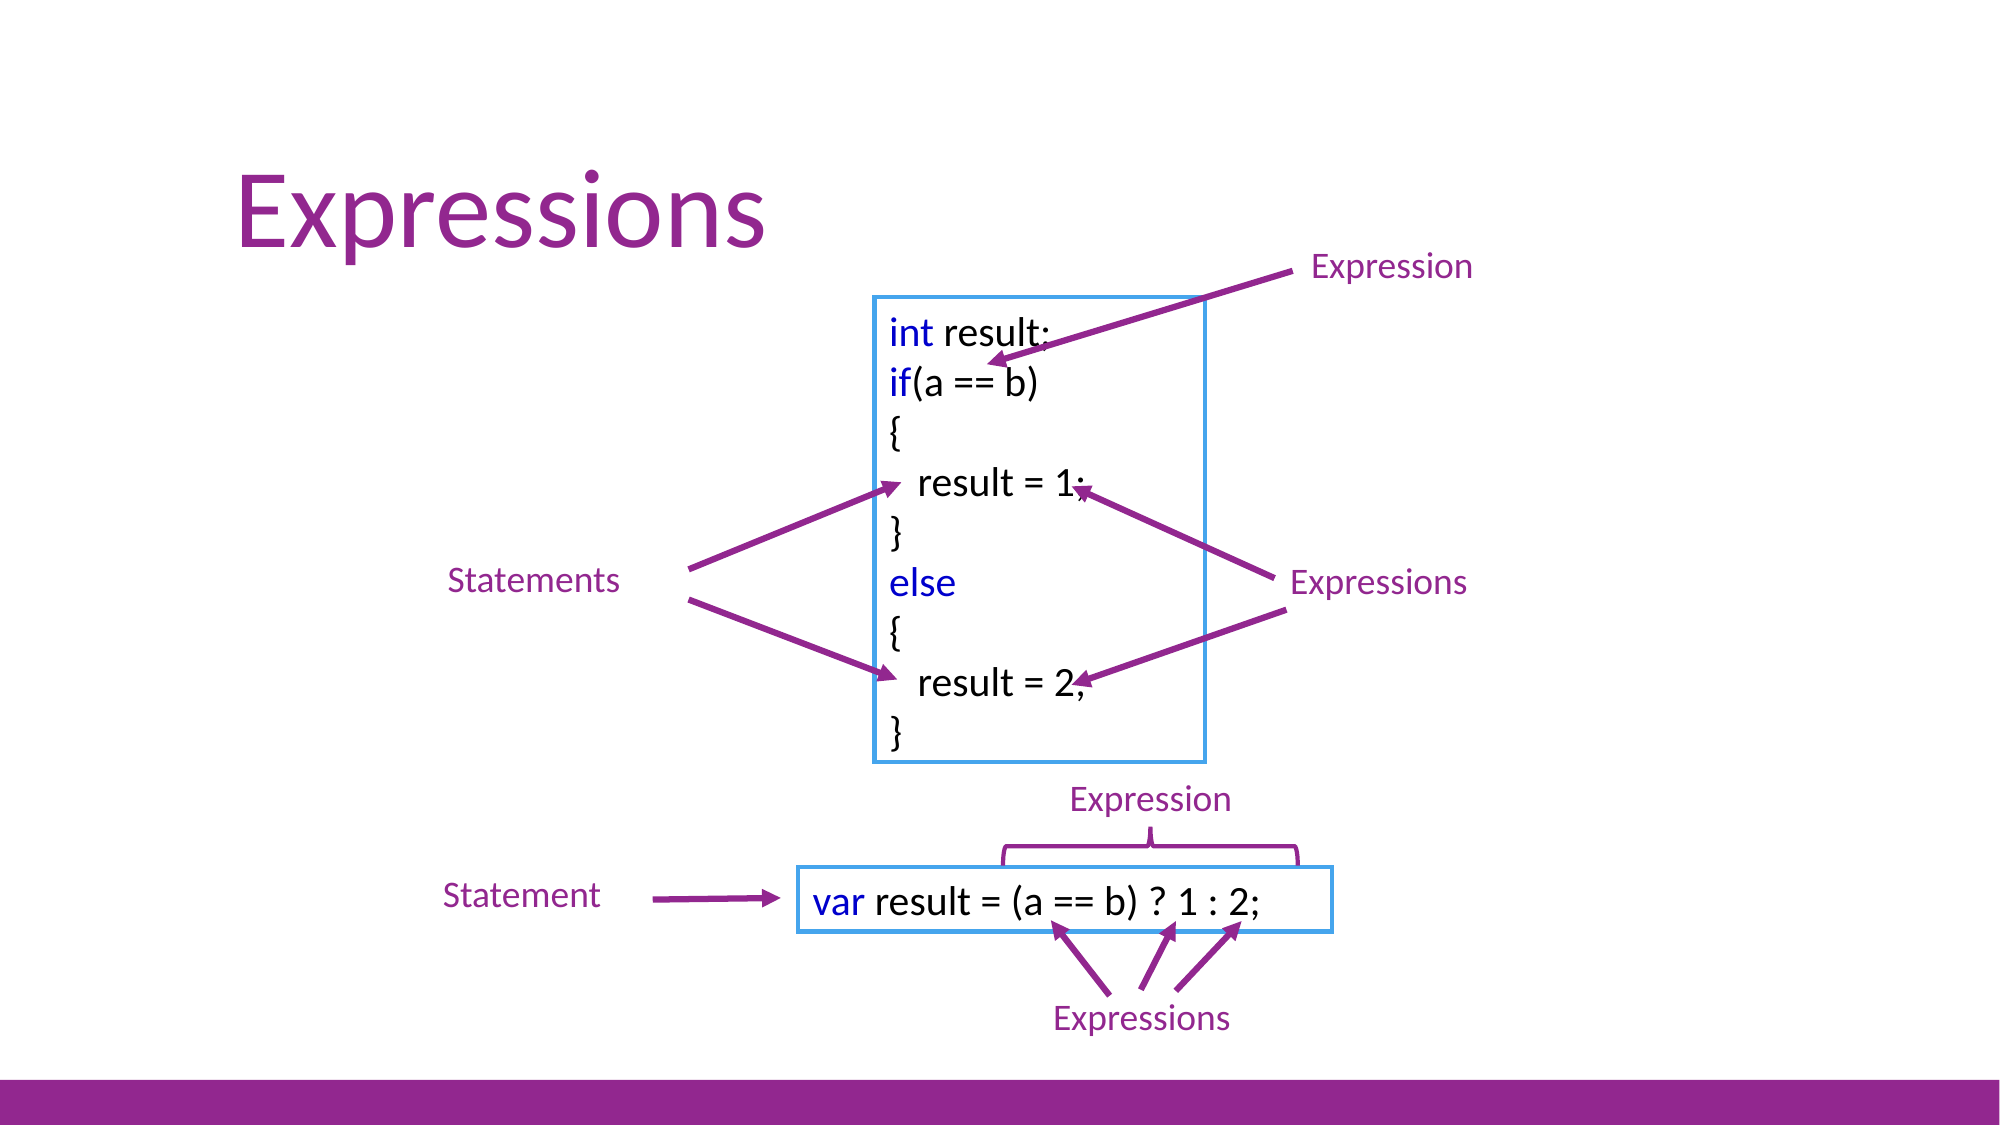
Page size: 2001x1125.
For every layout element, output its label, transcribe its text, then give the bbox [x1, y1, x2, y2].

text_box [1071, 486, 1484, 685]
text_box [1002, 766, 1298, 866]
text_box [986, 234, 1490, 365]
text_box var result = (a == b) ? 1 : 2; [797, 866, 1333, 933]
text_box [431, 482, 902, 680]
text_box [1037, 920, 1247, 1047]
title Expressions [219, 76, 1780, 279]
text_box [427, 863, 781, 924]
text_box int result; if(a == b) { result = 1; } else { result = 2; } [873, 296, 1206, 763]
